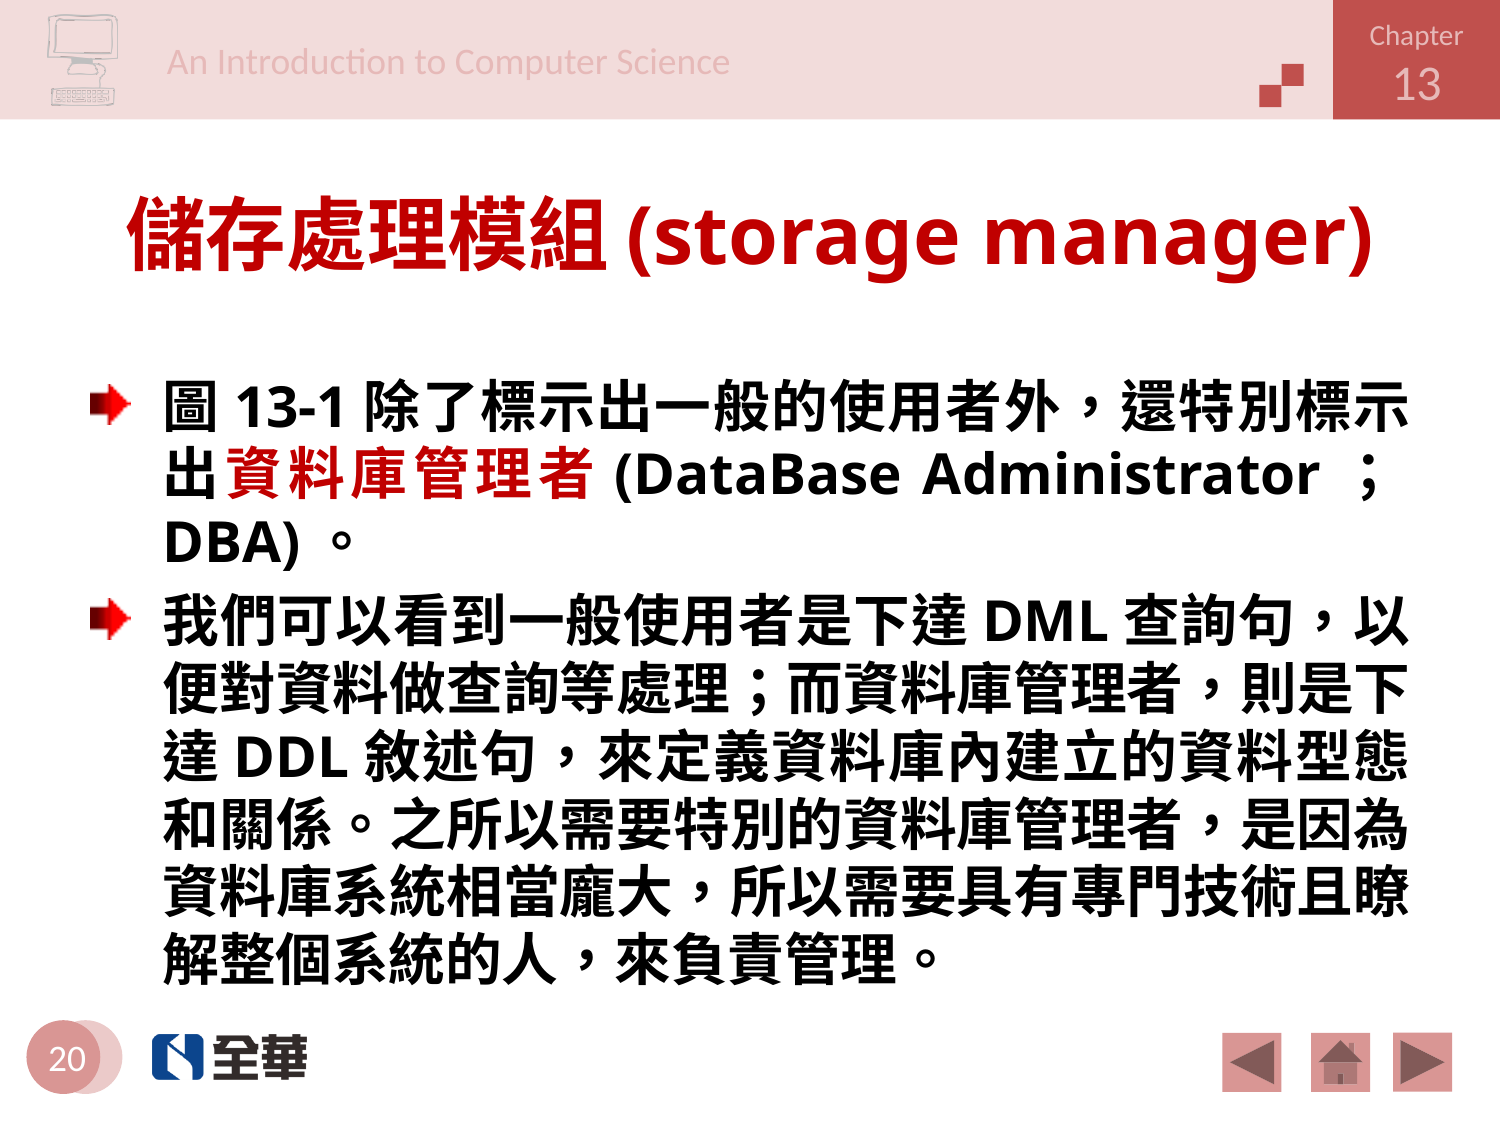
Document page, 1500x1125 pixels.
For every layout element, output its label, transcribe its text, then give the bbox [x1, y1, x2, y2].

picture [152, 1034, 307, 1080]
picture [47, 14, 118, 106]
list 圖13-1除了標示出一般的使用者外，還特別標示出資料庫管理者(DataBase Administrator；DBA)。 我們可以看到一般使用者是下達DML查詢句，以便對資料做查詢等處理；而資料庫管理者，則是下達DDL敘述句，來定義資料庫內建立的資料型態和關係。之所以需要特別的資料庫管理者，是因為資料庫系統相當龐大，所以需要具有專門技術且瞭解整個系統的人，來負責管理。 [75, 363, 1425, 1005]
title 儲存處理模組(storage manager) [75, 138, 1425, 327]
picture [90, 384, 131, 425]
picture [90, 598, 131, 640]
